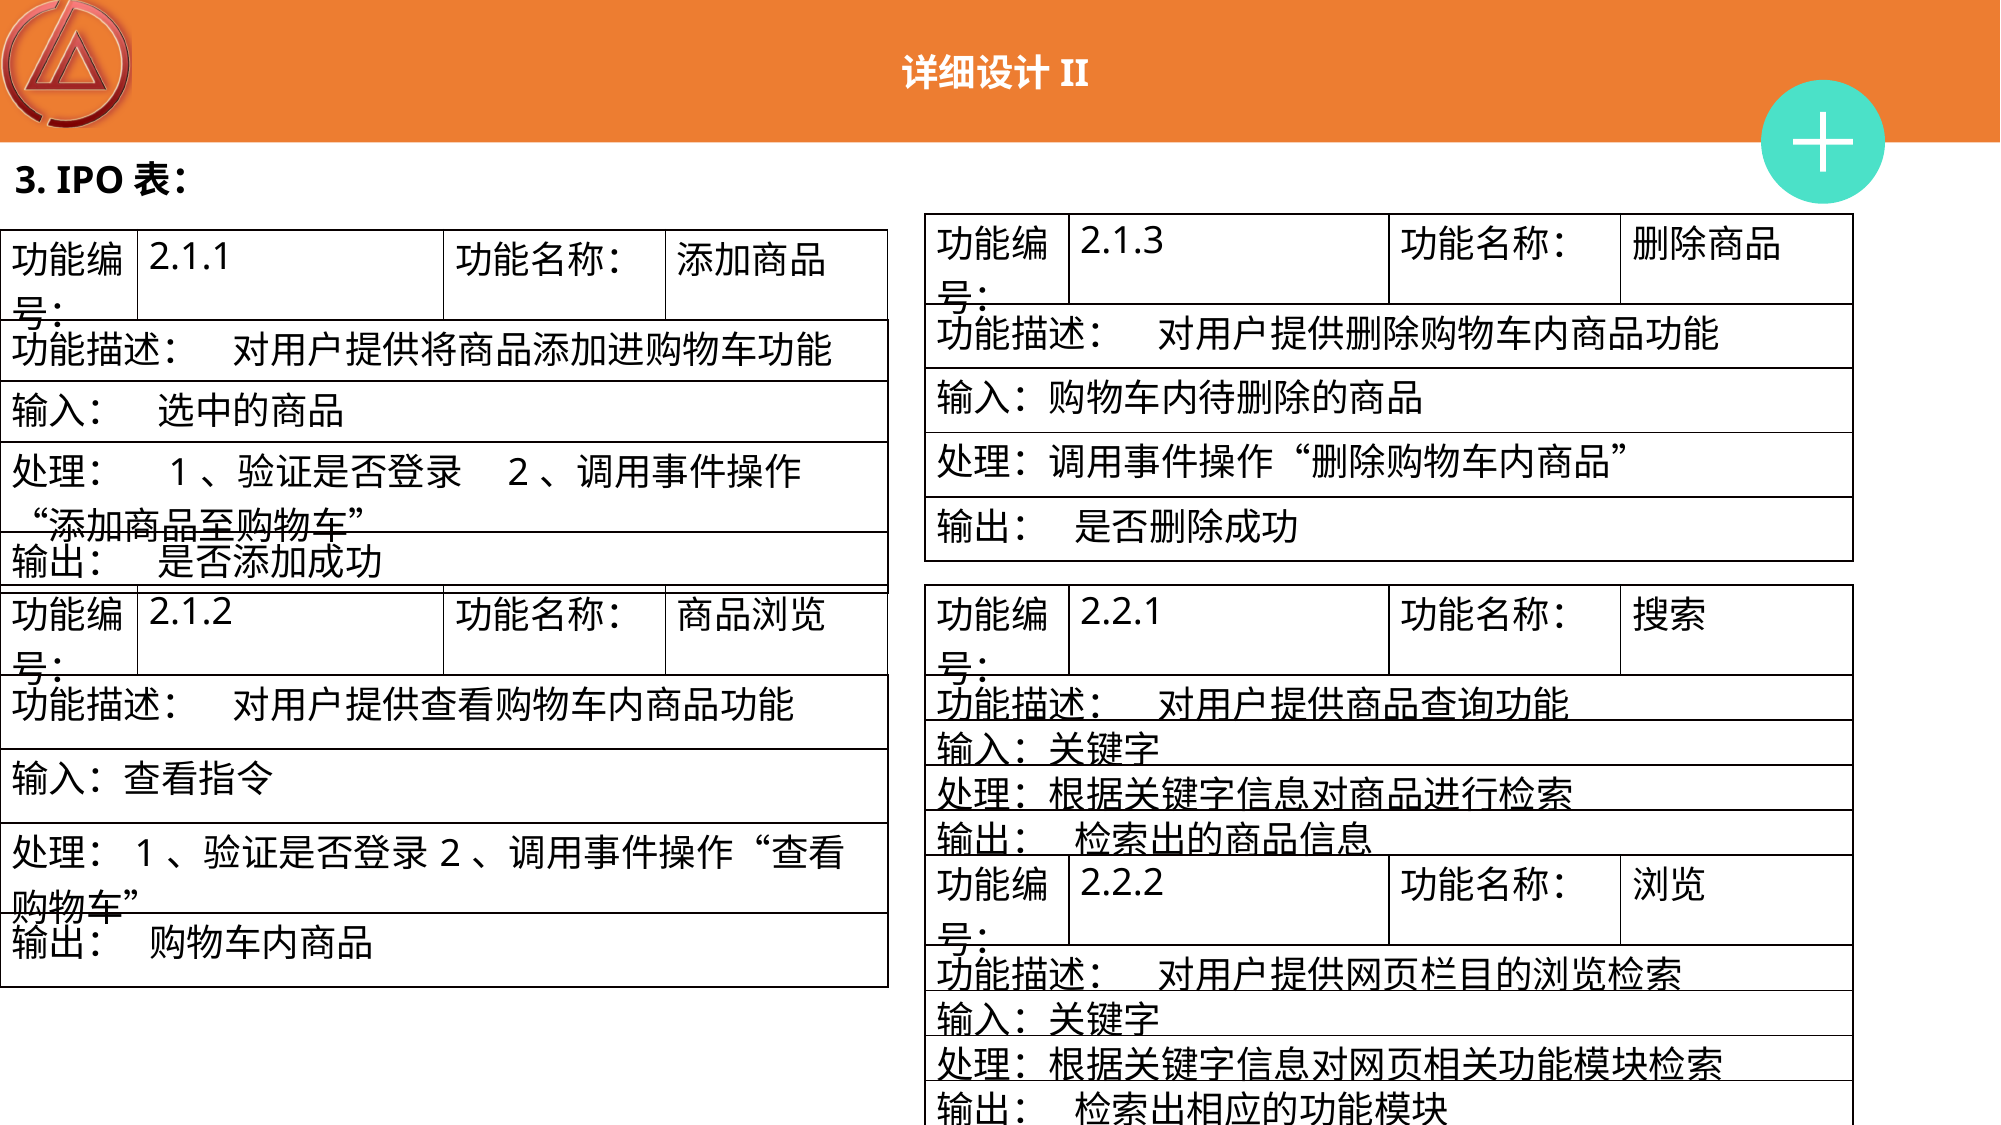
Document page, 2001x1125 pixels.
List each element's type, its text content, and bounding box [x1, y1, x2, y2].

table_cell 功能名称： [1390, 856, 1620, 944]
table_header 商品浏览 [666, 586, 887, 674]
table_header 2.1.2 [138, 586, 443, 674]
table_header 功能名称： [444, 586, 665, 674]
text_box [1761, 79, 1886, 204]
table_header 添加商品 [666, 231, 887, 319]
table_cell 功能编号： [926, 856, 1068, 944]
table_cell 输出： 购物车内商品 [1, 914, 887, 986]
table_cell 输出： 检索出相应的功能模块 [926, 1081, 1852, 1125]
table_cell 2.2.2 [1070, 856, 1388, 944]
table_cell 输入：购物车内待删除的商品 [926, 369, 1852, 432]
table_cell 输入：关键字 [926, 991, 1852, 1035]
text_box 3. IPO表： [0, 148, 834, 209]
table_header 功能编号： [926, 215, 1068, 303]
table_cell 输入：关键字 [926, 721, 1852, 764]
table_header 搜索 [1621, 586, 1852, 674]
table_cell 浏览 [1621, 856, 1852, 944]
text_box 详细设计II [0, 0, 2000, 143]
table_cell 输出： 是否删除成功 [926, 498, 1852, 560]
table_header 功能名称： [1390, 586, 1620, 674]
table_cell 处理：根据关键字信息对网页相关功能模块检索 [926, 1036, 1852, 1080]
table_header 功能名称： [444, 231, 665, 319]
table_cell 功能描述： 对用户提供查看购物车内商品功能 [1, 676, 887, 748]
table_cell 功能描述： 对用户提供将商品添加进购物车功能 [1, 321, 887, 380]
table_cell 输出： 检索出的商品信息 [926, 811, 1852, 854]
table_cell 处理：根据关键字信息对商品进行检索 [926, 766, 1852, 809]
table_cell 功能描述： 对用户提供商品查询功能 [926, 676, 1852, 719]
table_header 2.1.3 [1070, 215, 1388, 303]
table_cell 输入： 选中的商品 [1, 382, 887, 441]
table_cell 处理： 1、验证是否登录 2、调用事件操作“添加商品至购物车” [1, 443, 887, 531]
table_cell 输出： 是否添加成功 [1, 533, 887, 584]
table_header 删除商品 [1621, 215, 1852, 303]
table_header 功能编号： [1, 231, 137, 319]
table_cell 输入：查看指令 [1, 750, 887, 822]
table_cell 功能描述： 对用户提供网页栏目的浏览检索 [926, 946, 1852, 990]
table_cell 处理：调用事件操作“删除购物车内商品” [926, 433, 1852, 496]
table_header 功能编号： [926, 586, 1068, 674]
table_cell 处理：1、验证是否登录2、调用事件操作“查看购物车” [1, 824, 887, 912]
table_cell 功能描述： 对用户提供删除购物车内商品功能 [926, 305, 1852, 367]
table_header 2.2.1 [1070, 586, 1388, 674]
table_header 功能编号： [1, 586, 137, 674]
table_header 2.1.1 [138, 231, 443, 319]
table_header 功能名称： [1390, 215, 1620, 303]
picture [0, 0, 132, 128]
